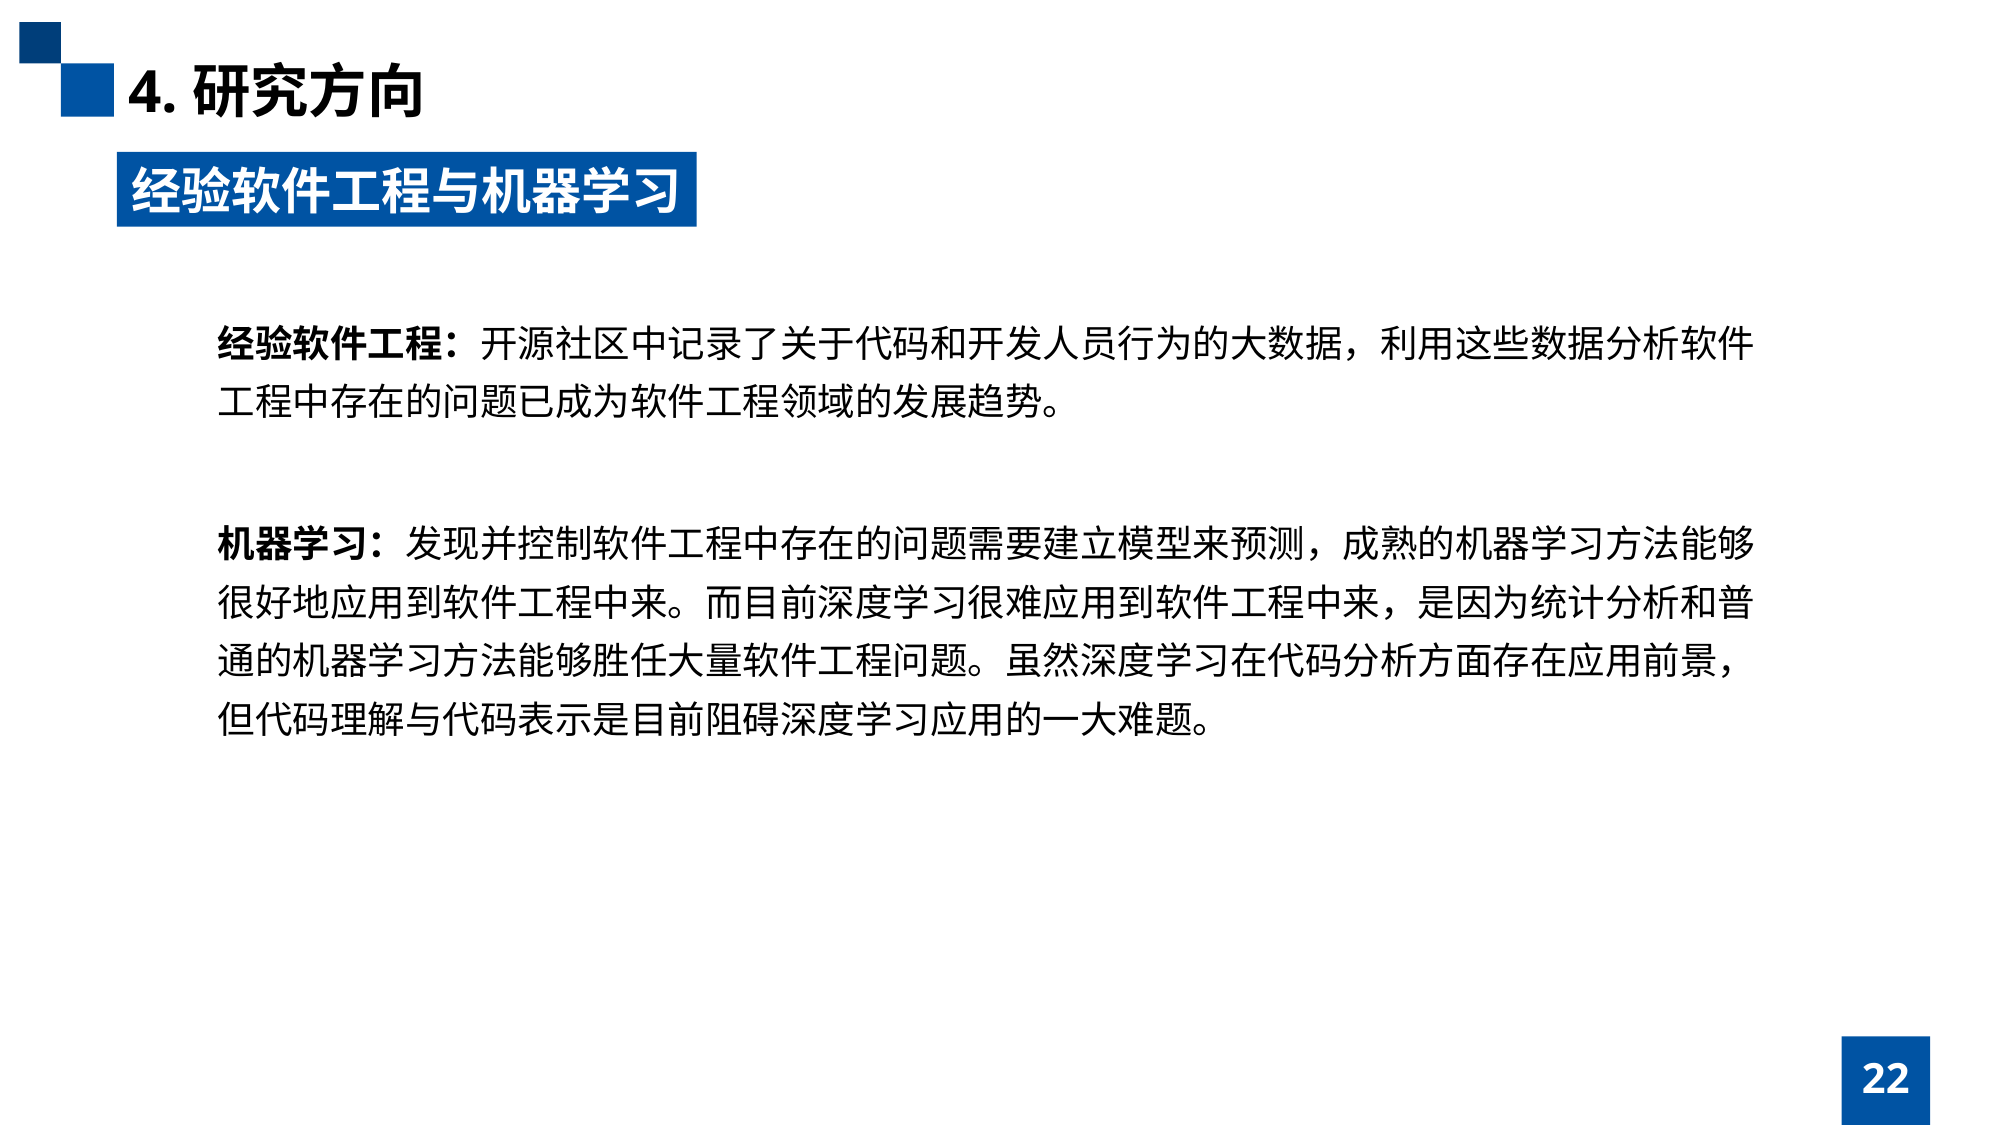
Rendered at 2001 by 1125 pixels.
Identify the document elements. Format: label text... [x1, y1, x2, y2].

text_box 经验软件工程与机器学习 [116, 151, 697, 227]
text_box 4.研究方向 [113, 47, 1000, 132]
slide_number 22 [1771, 1050, 2000, 1111]
text_box 经验软件工程：开源社区中记录了关于代码和开发人员行为的大数据，利用这些数据分析软件工程中存在的问题已成为软件工程领域的发展趋势。 机器学习：发现并控制软件工程中存在的问题需要建立模型来预测，成熟的机器学习方法能够很好地应用到软件工程中来。而目前深度学习很难应用到软件工程中来，是因为统计分析和普通的机器学习方法能够胜任大量软件工程问题。虽然深度学习在代码分析方面存在应用前景，但代码理解与代码表示是目前阻碍深度学习应用的一大难题。 [203, 299, 1797, 749]
